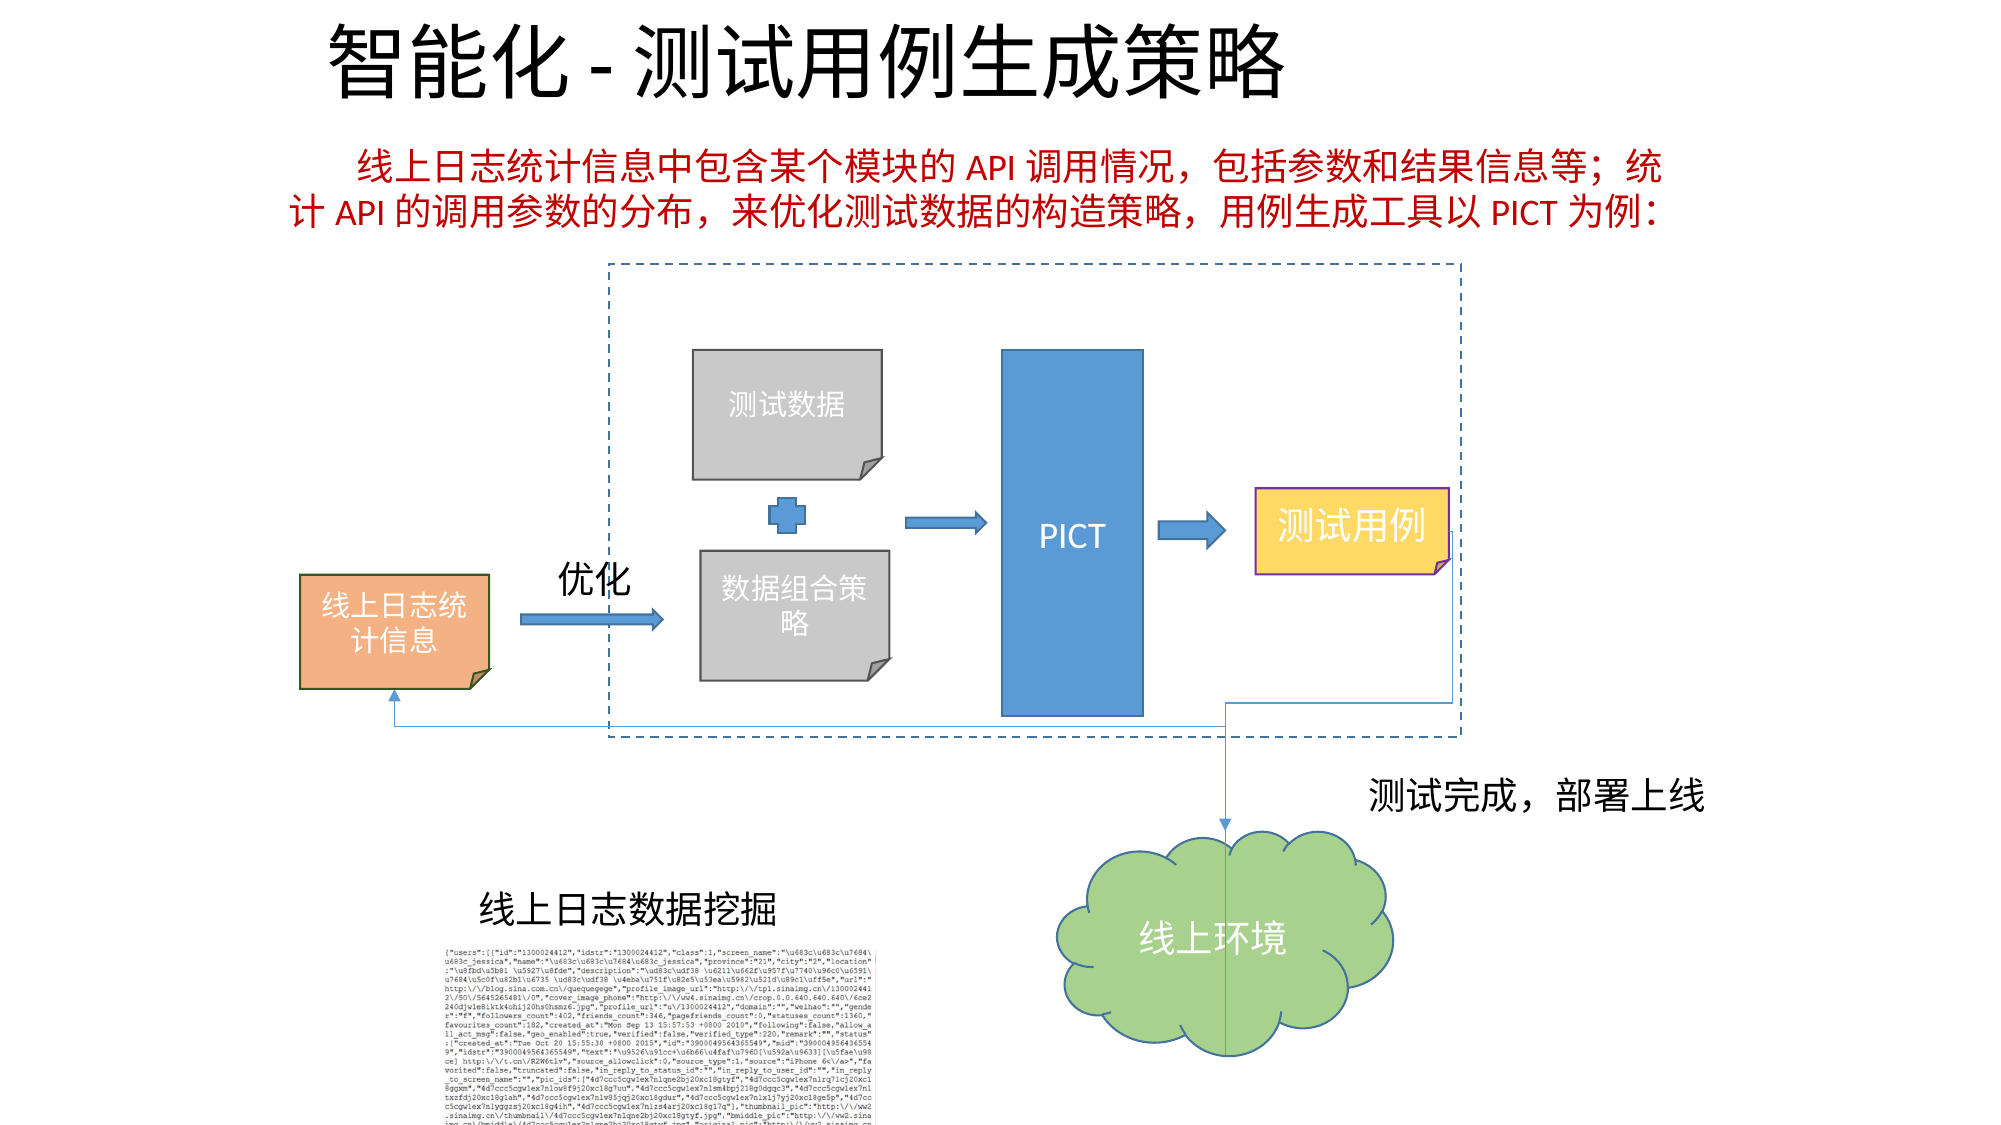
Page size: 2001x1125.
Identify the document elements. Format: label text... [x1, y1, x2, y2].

text_box [905, 510, 988, 536]
text_box 线上日志统计信息 [299, 573, 493, 690]
text_box 数据组合策略 [699, 549, 893, 682]
picture [439, 945, 881, 1125]
text_box 优化 [542, 549, 648, 609]
text_box [1157, 510, 1227, 551]
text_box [1392, 531, 1449, 944]
text_box [608, 263, 1462, 738]
text_box [768, 497, 806, 534]
text_box [520, 607, 665, 632]
title 智能化-测试用例生成策略 [311, 14, 1662, 119]
text_box 线上日志统计信息中包含某个模块的API调用情况，包括参数和结果信息等；统计API的调用参数的分布，来优化测试数据的构造策略，用例生成工具以PICT为例： [273, 135, 1709, 241]
text_box 测试数据 [691, 348, 886, 481]
text_box 测试用例 [1254, 487, 1450, 576]
text_box 测试完成，部署上线 [1353, 764, 1392, 824]
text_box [394, 688, 1059, 944]
text_box 测试完成，部署上线 [1449, 764, 1721, 824]
text_box PICT [1001, 349, 1144, 717]
text_box 线上环境 [1056, 830, 1395, 1058]
